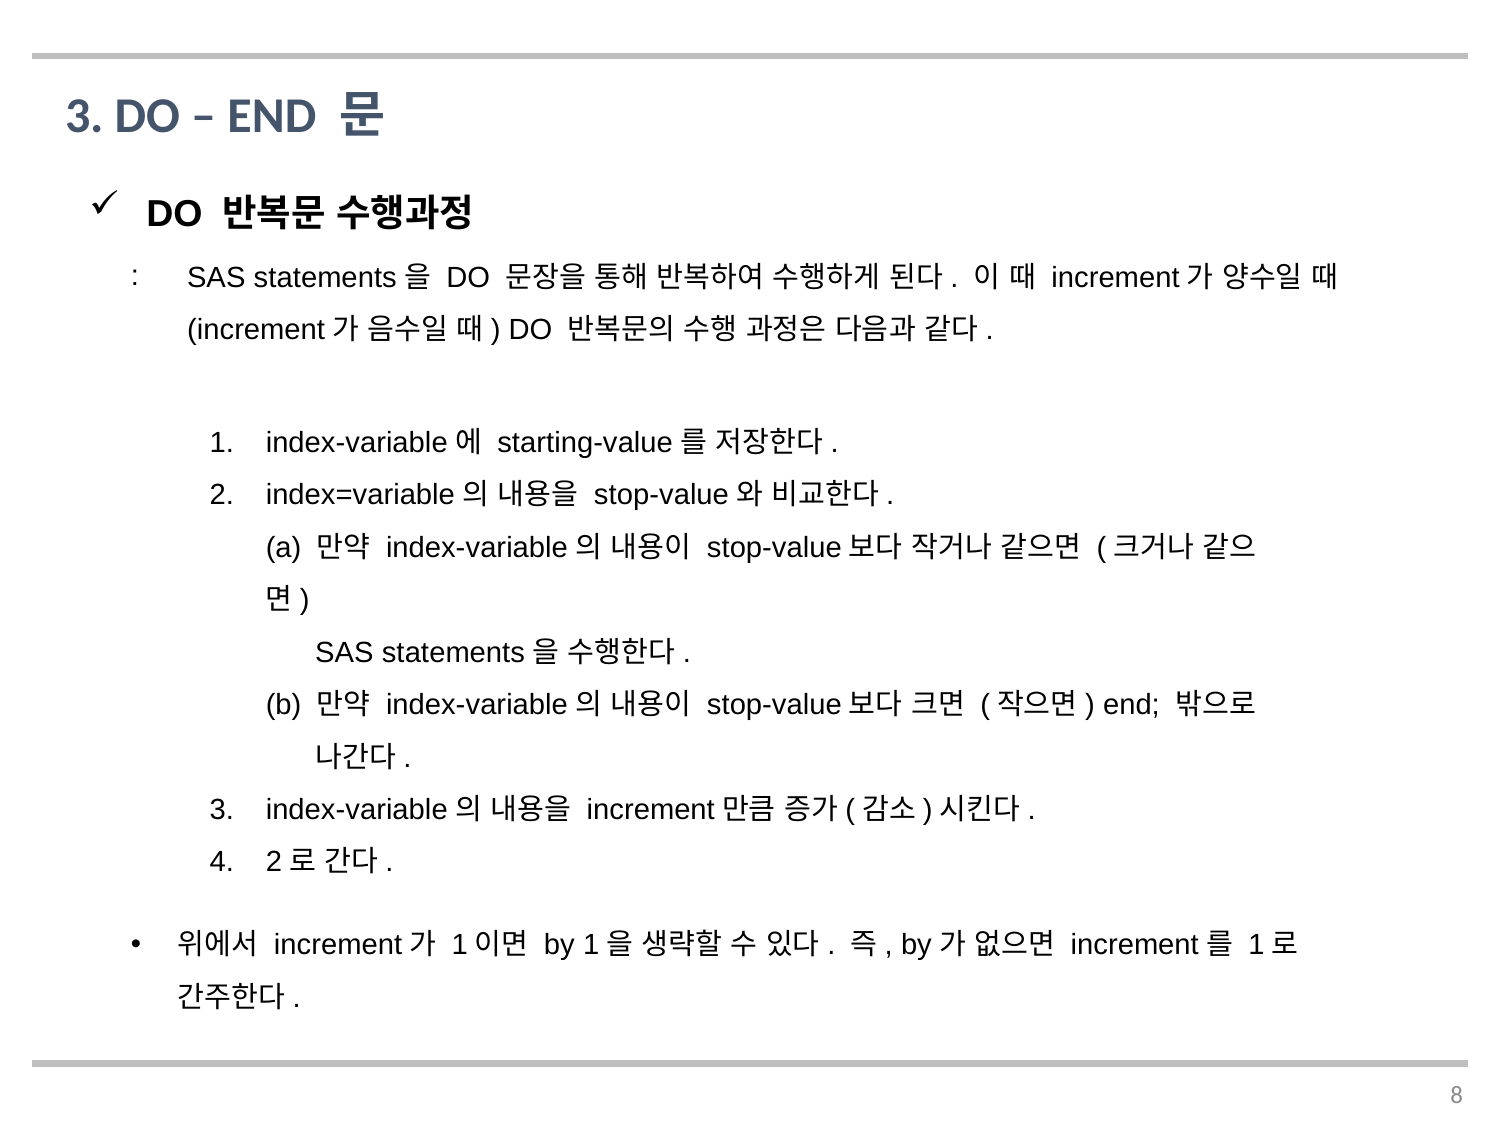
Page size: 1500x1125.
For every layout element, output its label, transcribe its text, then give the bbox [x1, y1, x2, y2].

text_box index-variable에 starting-value를 저장한다. index=variable의 내용을 stop-value와 비교한다. (a) 만약 index-variable의 내용이 stop-value보다 작거나 같으면 (크거나 같으면) SAS statements을 수행한다. (b) 만약 index-variable의 내용이 stop-value보다 크면 (작으면) end; 밖으로 나간다. index-variable의 내용을 increment만큼 증가(감소)시킨다. 2로 간다. [194, 398, 1304, 886]
text_box 위에서 increment가 1이면 by 1을 생략할 수 있다. 즉, by가 없으면 increment를 1로 간주한다. [116, 900, 1396, 1021]
text_box SAS statements을 DO 문장을 통해 반복하여 수행하게 된다. 이 때 increment가 양수일 때(increment가 음수일 때) DO 반복문의 수행 과정은 다음과 같다. [116, 233, 1367, 353]
text_box DO 반복문 수행과정 [74, 158, 604, 241]
text_box 3. DO – END 문 [50, 75, 968, 151]
